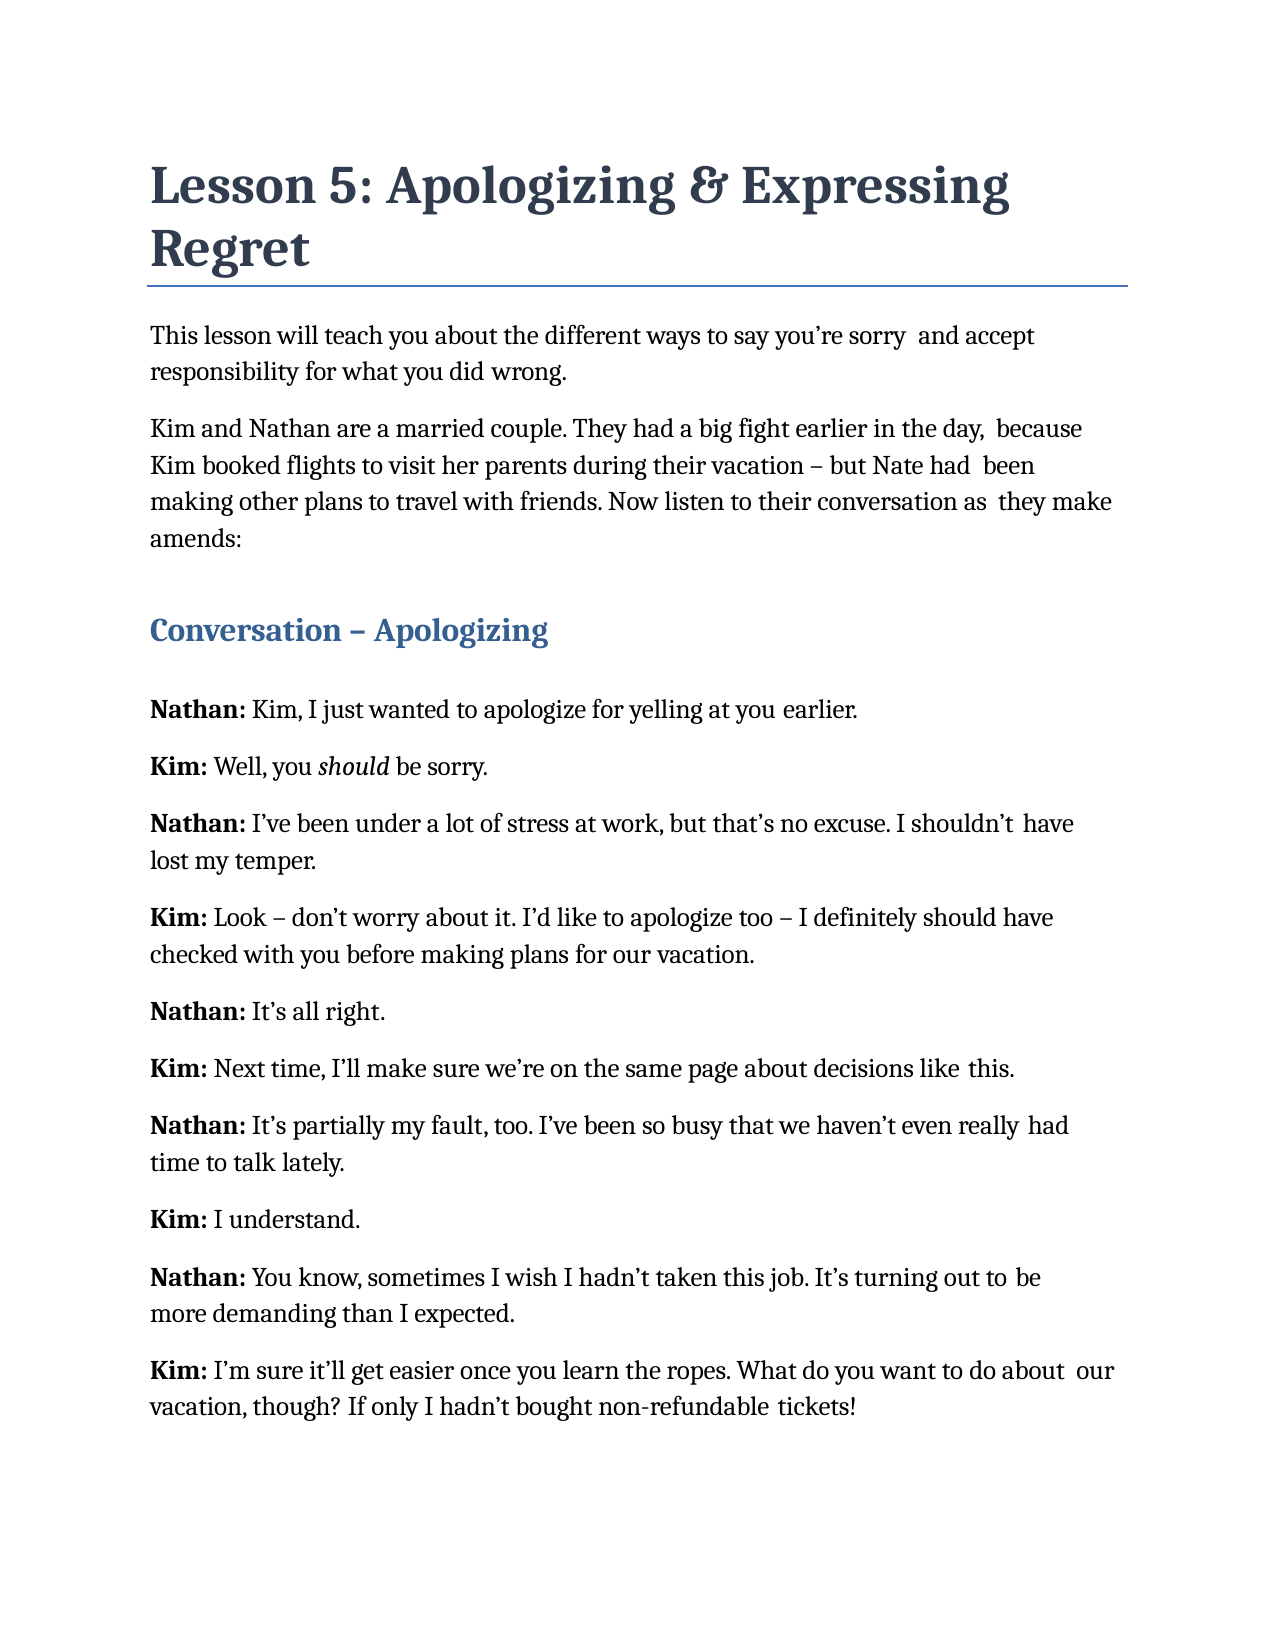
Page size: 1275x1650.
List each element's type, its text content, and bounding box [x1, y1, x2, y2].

text_box Lesson 5: Apologizing & Expressing Regret [147, 150, 1075, 278]
text_box This lesson will teach you about the different ways to say you’re sorry and accept responsibility for what you did wrong. Kim and Nathan are a married couple. They had a big fight earlier in the day, because Kim booked flights to visit her parents during their vacation – but Nate had been making other plans to travel with friends. Now listen to their conversation as they make amends: Conversation – Apologizing Nathan: Kim, I just wanted to apologize for yelling at you earlier. Kim: Well, you should be sorry. Nathan: I’ve been under a lot of stress at work, but that’s no excuse. I shouldn’t have lost my temper. Kim: Look – don’t worry about it. I’d like to apologize too – I definitely should have checked with you before making plans for our vacation. Nathan: It’s all right. Kim: Next time, I’ll make sure we’re on the same page about decisions like this. Nathan: It’s partially my fault, too. I’ve been so busy that we haven’t even really had time to talk lately. Kim: I understand. Nathan: You know, sometimes I wish I hadn’t taken this job. It’s turning out to be more demanding than I expected. Kim: I’m sure it’ll get easier once you learn the ropes. What do you want to do about our vacation, though? If only I hadn’t bought non-refundable tickets! [147, 313, 1125, 1422]
